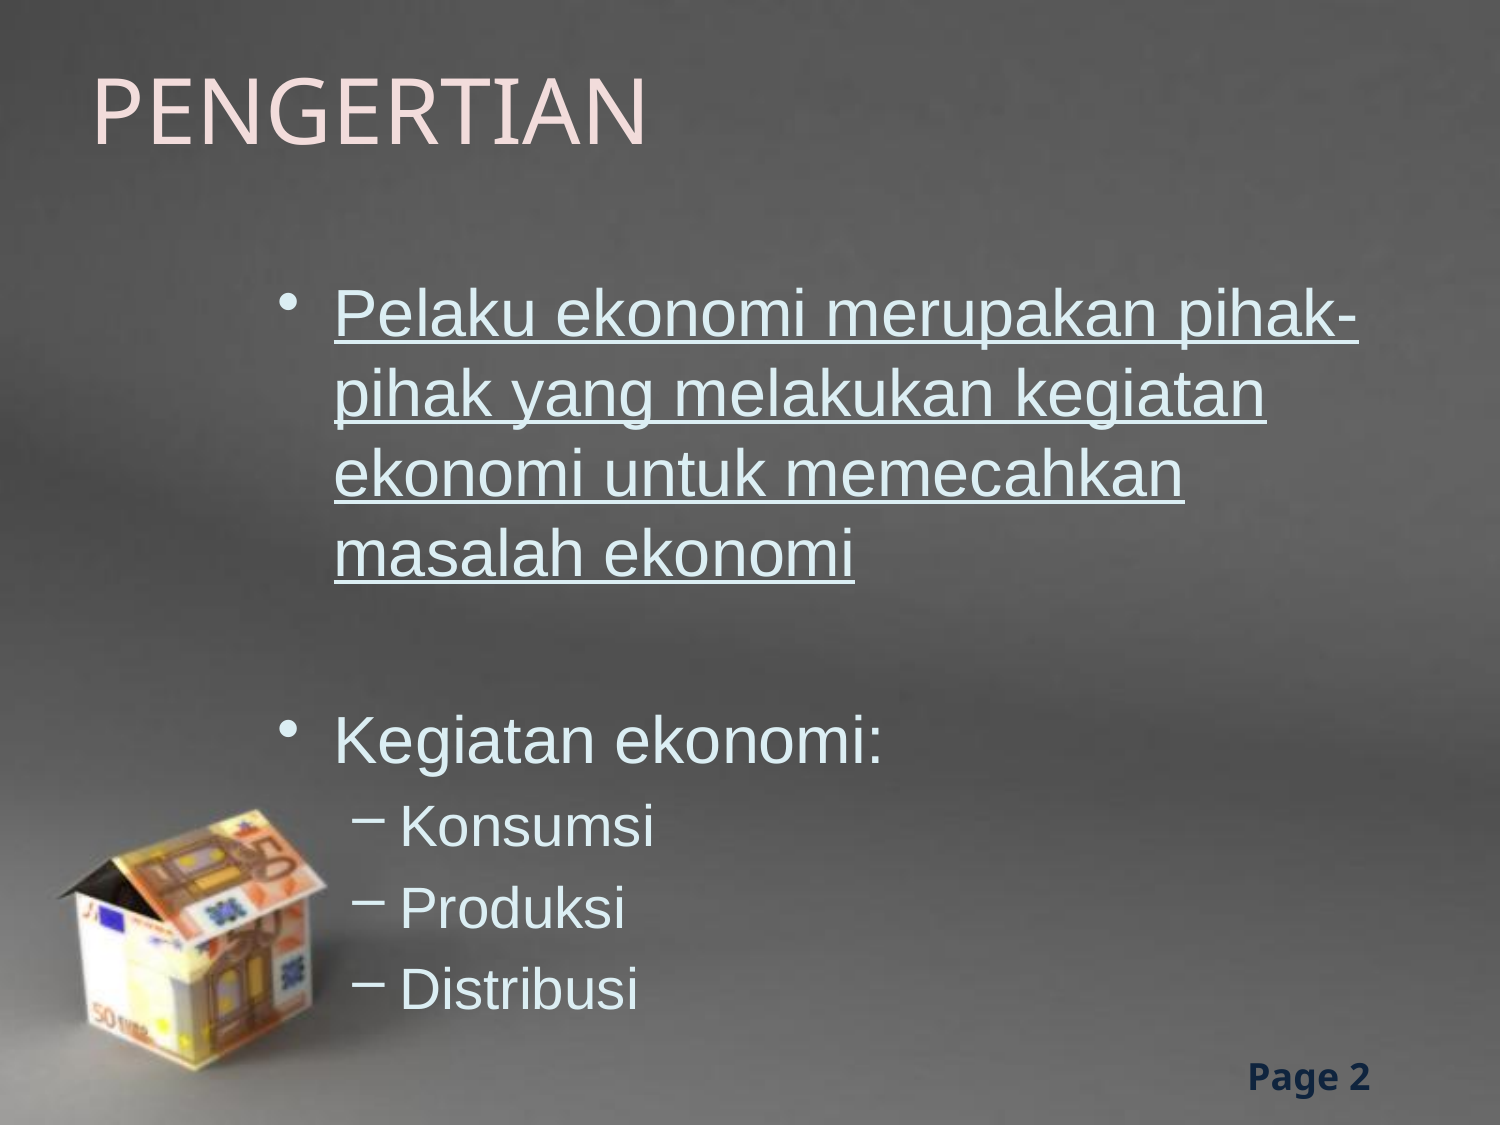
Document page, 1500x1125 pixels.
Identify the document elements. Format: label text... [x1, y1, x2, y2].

list Pelaku ekonomi merupakan pihak-pihak yang melakukan kegiatan ekonomi untuk memecahkan masalah ekonomi Kegiatan ekonomi: Konsumsi Produksi Distribusi [262, 262, 1425, 1005]
picture [0, 0, 1500, 1125]
title PENGERTIAN [75, 45, 1425, 233]
